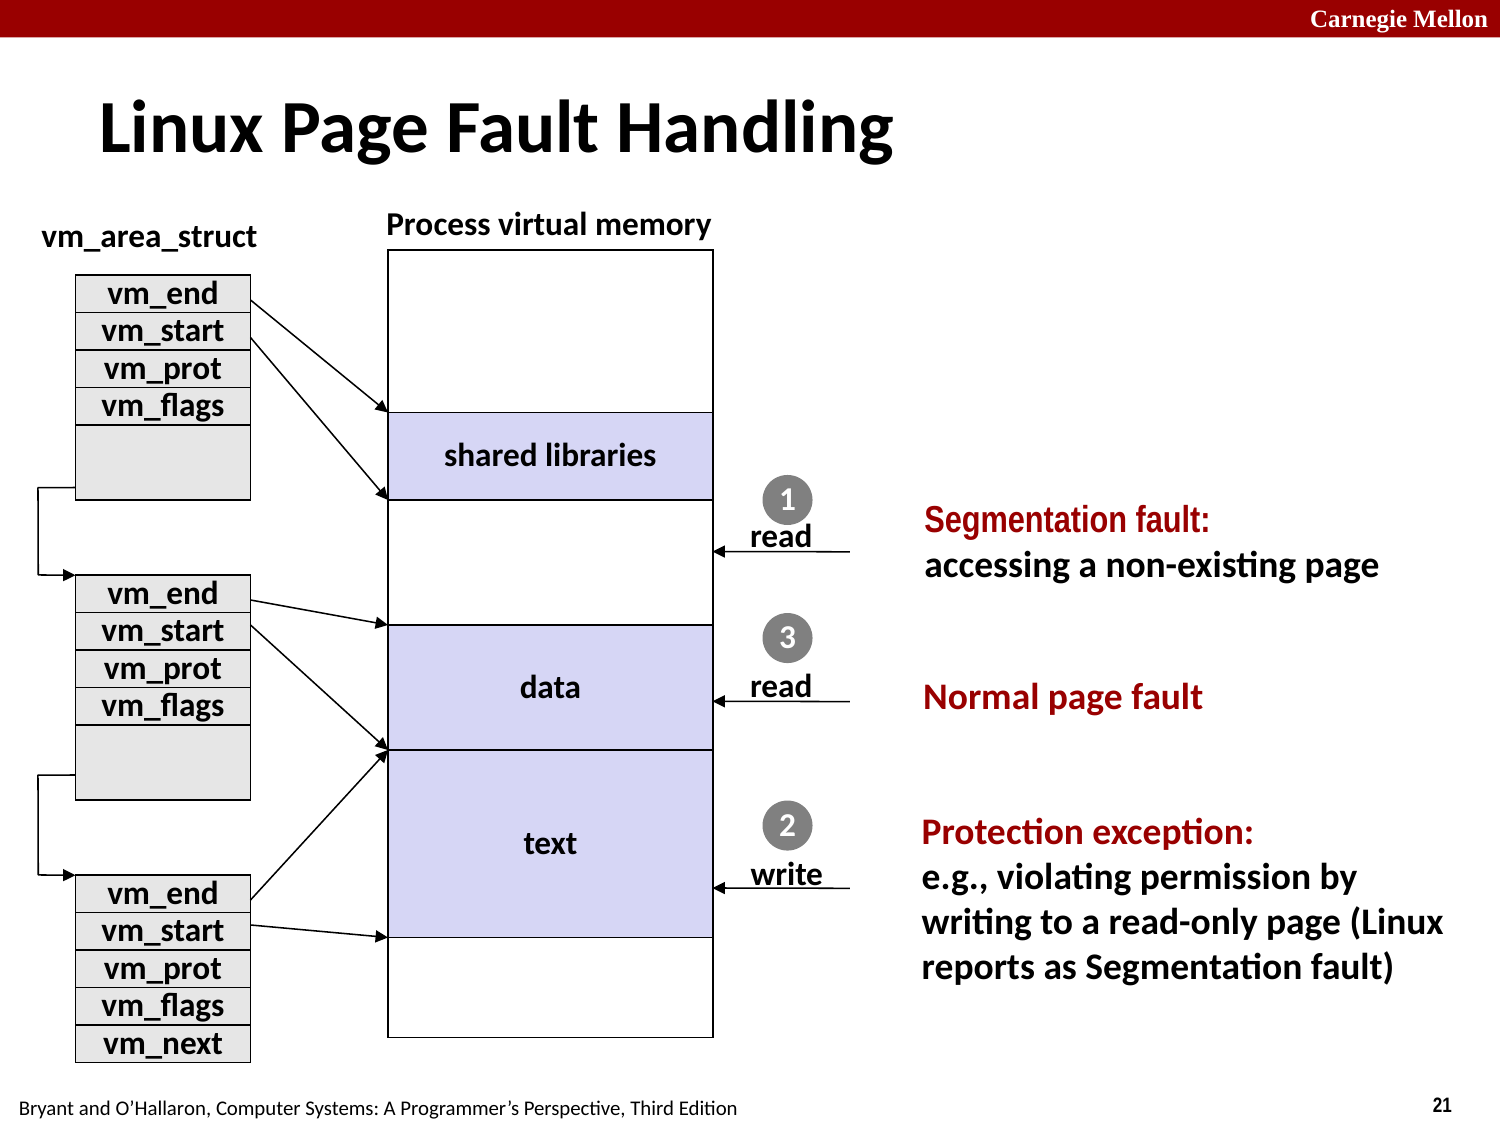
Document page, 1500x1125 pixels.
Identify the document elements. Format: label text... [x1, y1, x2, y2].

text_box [712, 612, 851, 713]
text_box vm_end [75, 875, 251, 912]
text_box [75, 725, 251, 800]
title Linux Page Fault Handling [83, 74, 1238, 170]
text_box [712, 800, 851, 901]
text_box [387, 938, 713, 1038]
text_box [250, 924, 388, 943]
text_box vm_prot [75, 350, 251, 387]
text_box Process virtual memory [371, 199, 727, 250]
text_box vm_start [75, 312, 251, 350]
text_box vm_flags [75, 387, 251, 425]
text_box [37, 568, 76, 582]
text_box vm_area_struct [26, 212, 273, 262]
text_box vm_start [75, 912, 251, 950]
text_box [250, 624, 388, 750]
text_box [250, 337, 388, 500]
text_box vm_next [75, 1025, 251, 1063]
text_box [387, 500, 713, 624]
text_box data [387, 624, 713, 750]
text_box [712, 474, 851, 563]
text_box Protection exception: e.g., violating permission by writing to a read-only page (Linux reports as Segmentation fault) [906, 799, 1463, 995]
text_box [250, 299, 388, 413]
text_box vm_end [75, 575, 251, 612]
text_box vm_start [75, 612, 251, 650]
text_box [387, 250, 713, 412]
text_box shared libraries [387, 412, 713, 500]
text_box vm_end [75, 275, 251, 312]
text_box vm_prot [75, 650, 251, 687]
text_box vm_flags [75, 687, 251, 725]
text_box [37, 868, 76, 882]
text_box [250, 599, 388, 629]
text_box Normal page fault [908, 664, 1219, 725]
text_box [250, 750, 388, 901]
text_box vm_flags [75, 987, 251, 1025]
text_box text [387, 750, 713, 938]
text_box vm_prot [75, 950, 251, 987]
text_box Segmentation fault: accessing a non-existing page [909, 487, 1396, 593]
text_box [75, 425, 251, 500]
